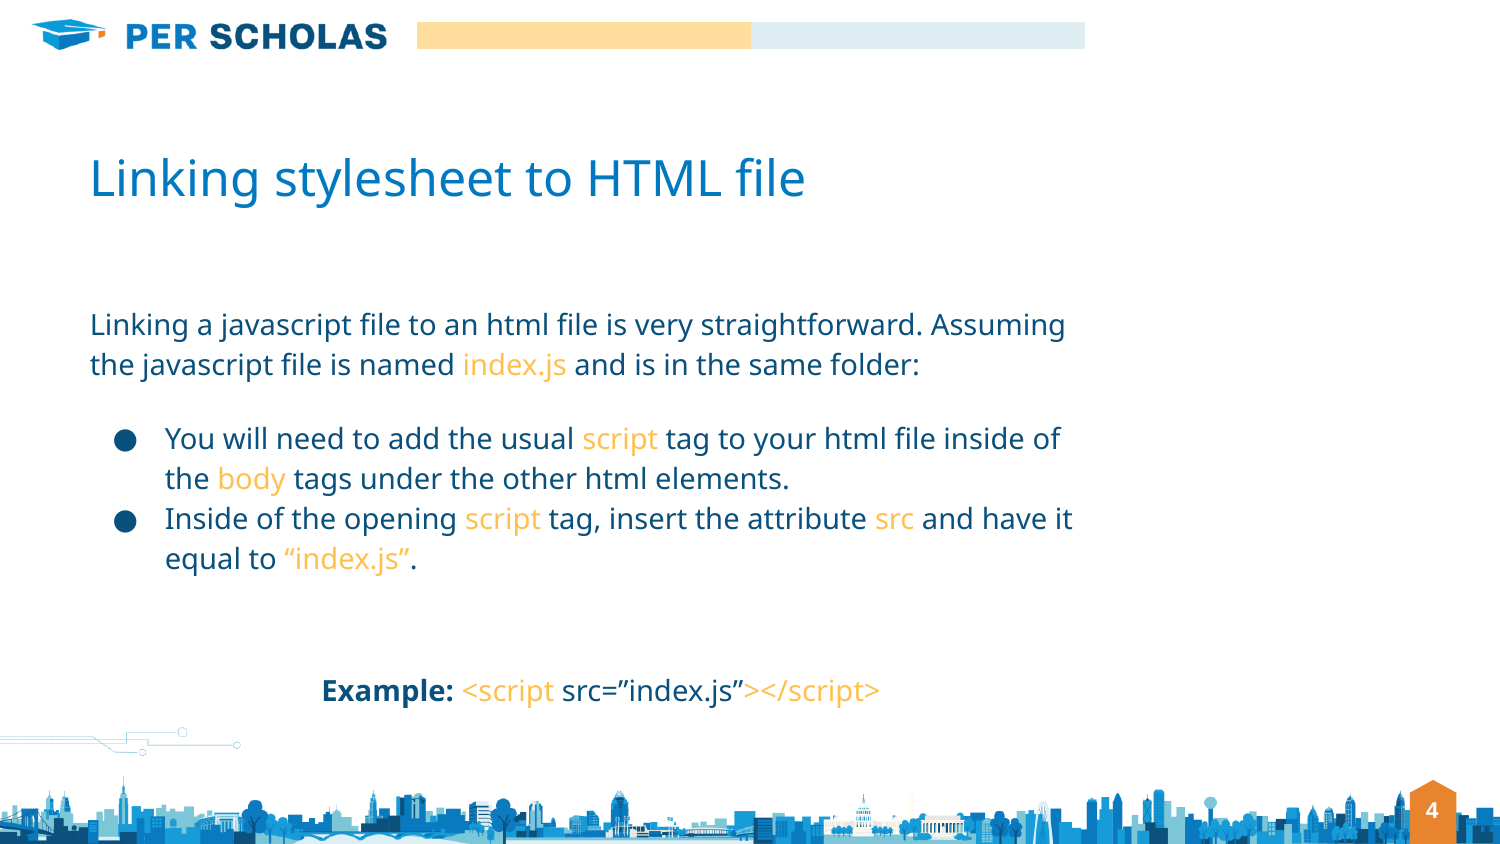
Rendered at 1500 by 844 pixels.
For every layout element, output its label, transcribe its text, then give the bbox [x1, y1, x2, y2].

text_box Example: <script src=”index.js”></script> [84, 656, 1117, 717]
list Linking a javascript file to an html file is very straightforward. Assuming the javascript file is named index.js and is in the same folder: You will need to add the usual script tag to your html file inside of the body tags under the other html elements. Inside of the opening script tag, insert the attribute src and have it equal to “index.js”. [74, 286, 1111, 608]
picture [0, 0, 1500, 844]
slide_number ‹#› [1391, 777, 1473, 842]
title Linking stylesheet to HTML file [74, 143, 1473, 209]
